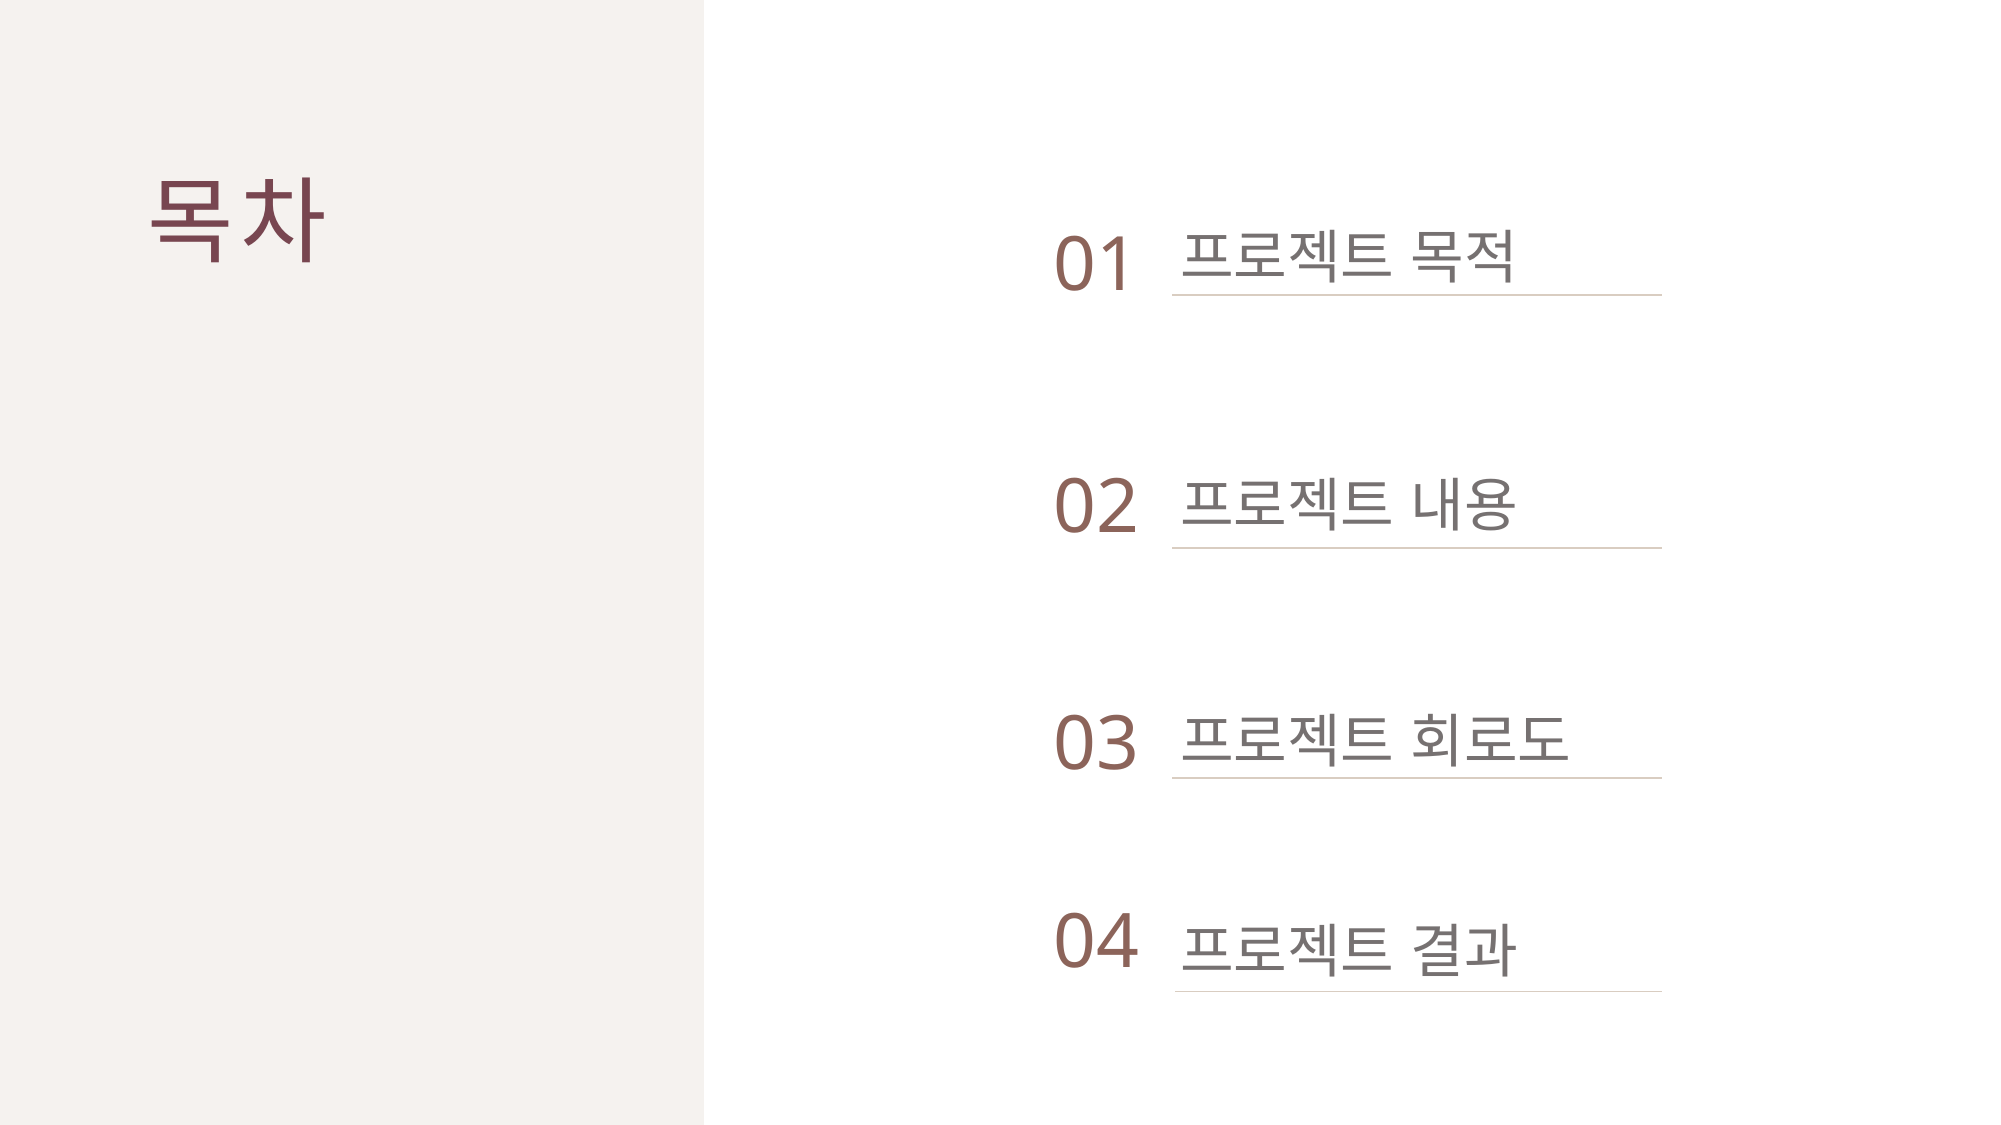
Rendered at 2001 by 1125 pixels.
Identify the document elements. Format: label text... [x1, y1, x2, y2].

text_box 목차 [132, 172, 605, 282]
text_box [1165, 212, 1726, 996]
text_box [0, 0, 705, 1125]
text_box 02 [1038, 449, 1165, 555]
text_box 03 [1038, 686, 1165, 792]
text_box 01 [1038, 207, 1337, 313]
text_box 04 [1038, 885, 1165, 991]
